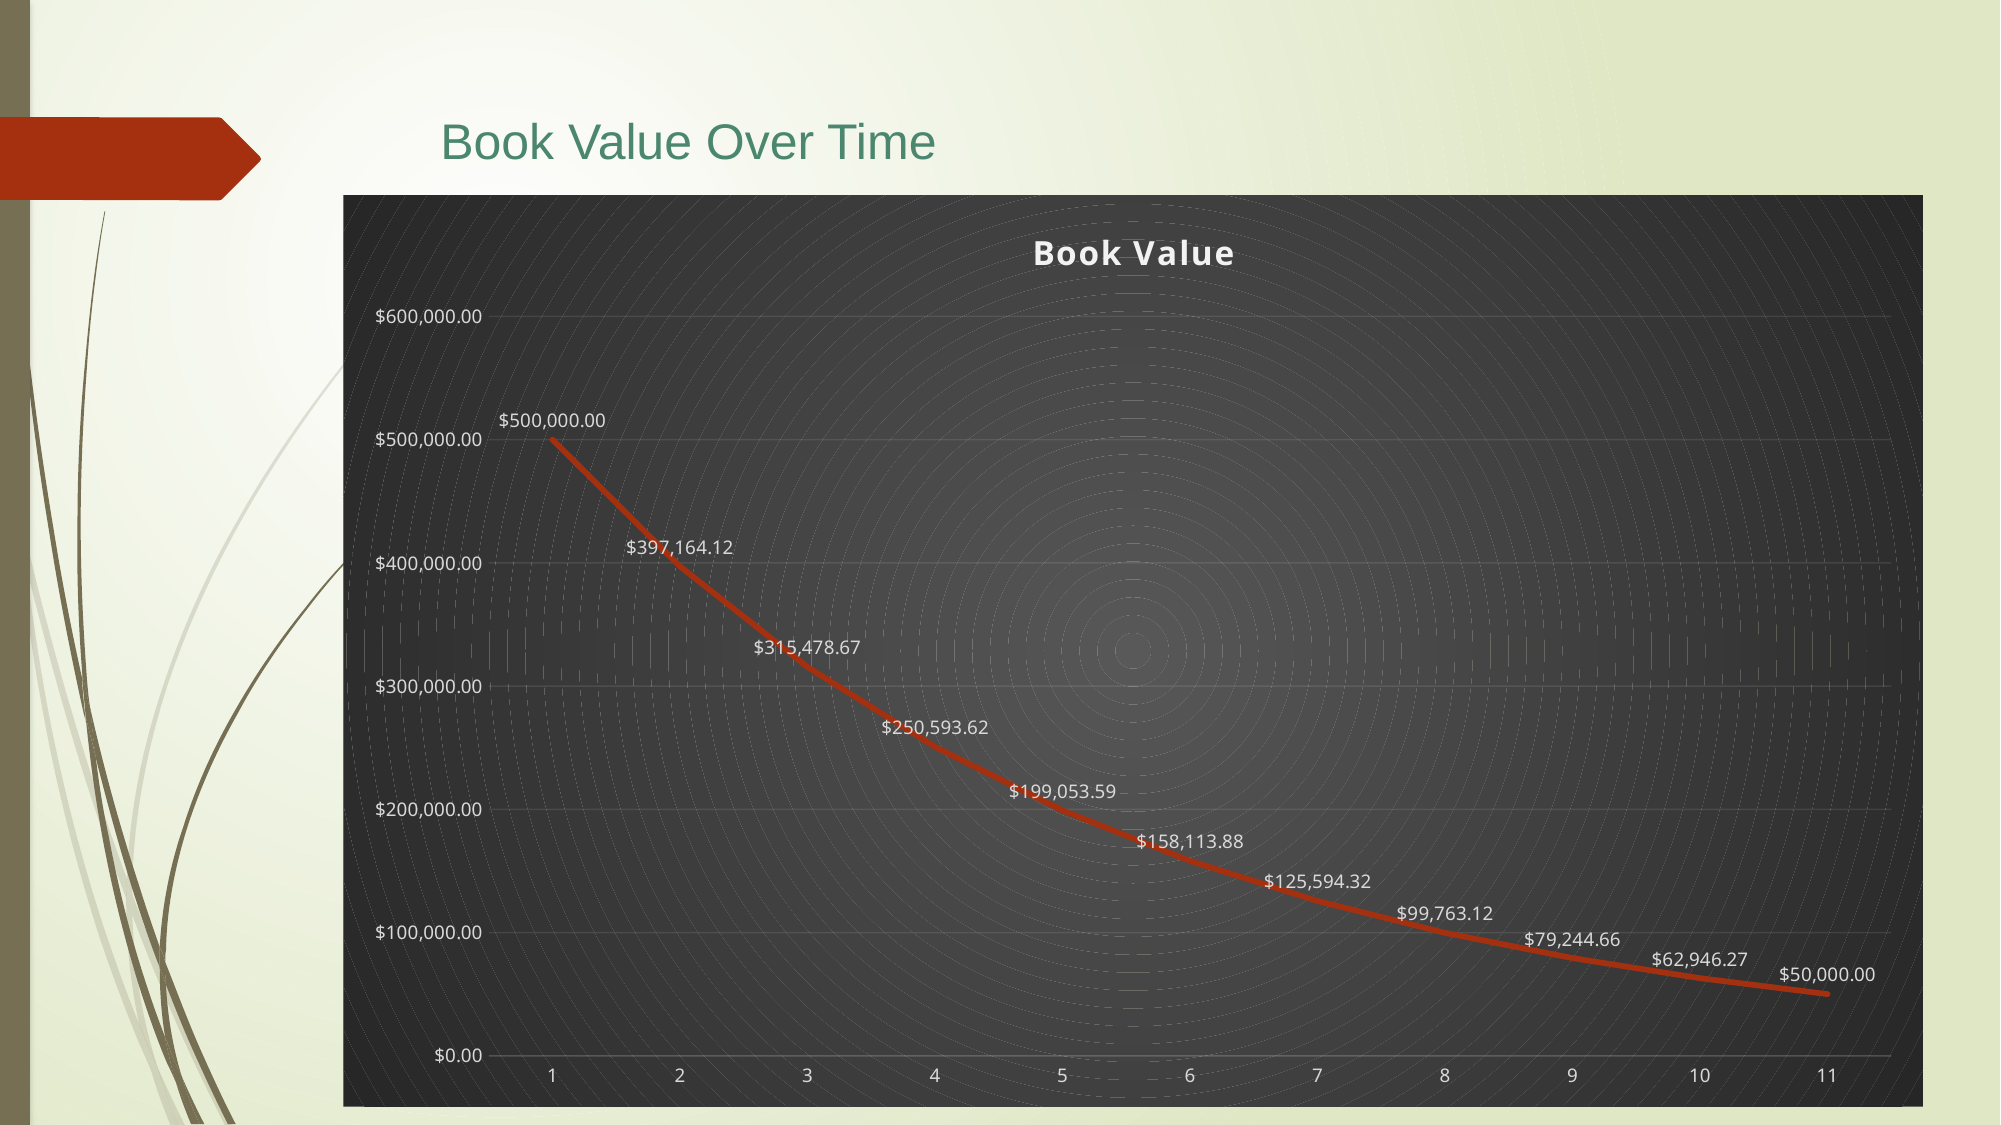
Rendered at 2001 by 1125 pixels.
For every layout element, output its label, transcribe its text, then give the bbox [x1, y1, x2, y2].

title Book Value Over Time [425, 102, 1888, 156]
chart [343, 194, 1924, 1107]
